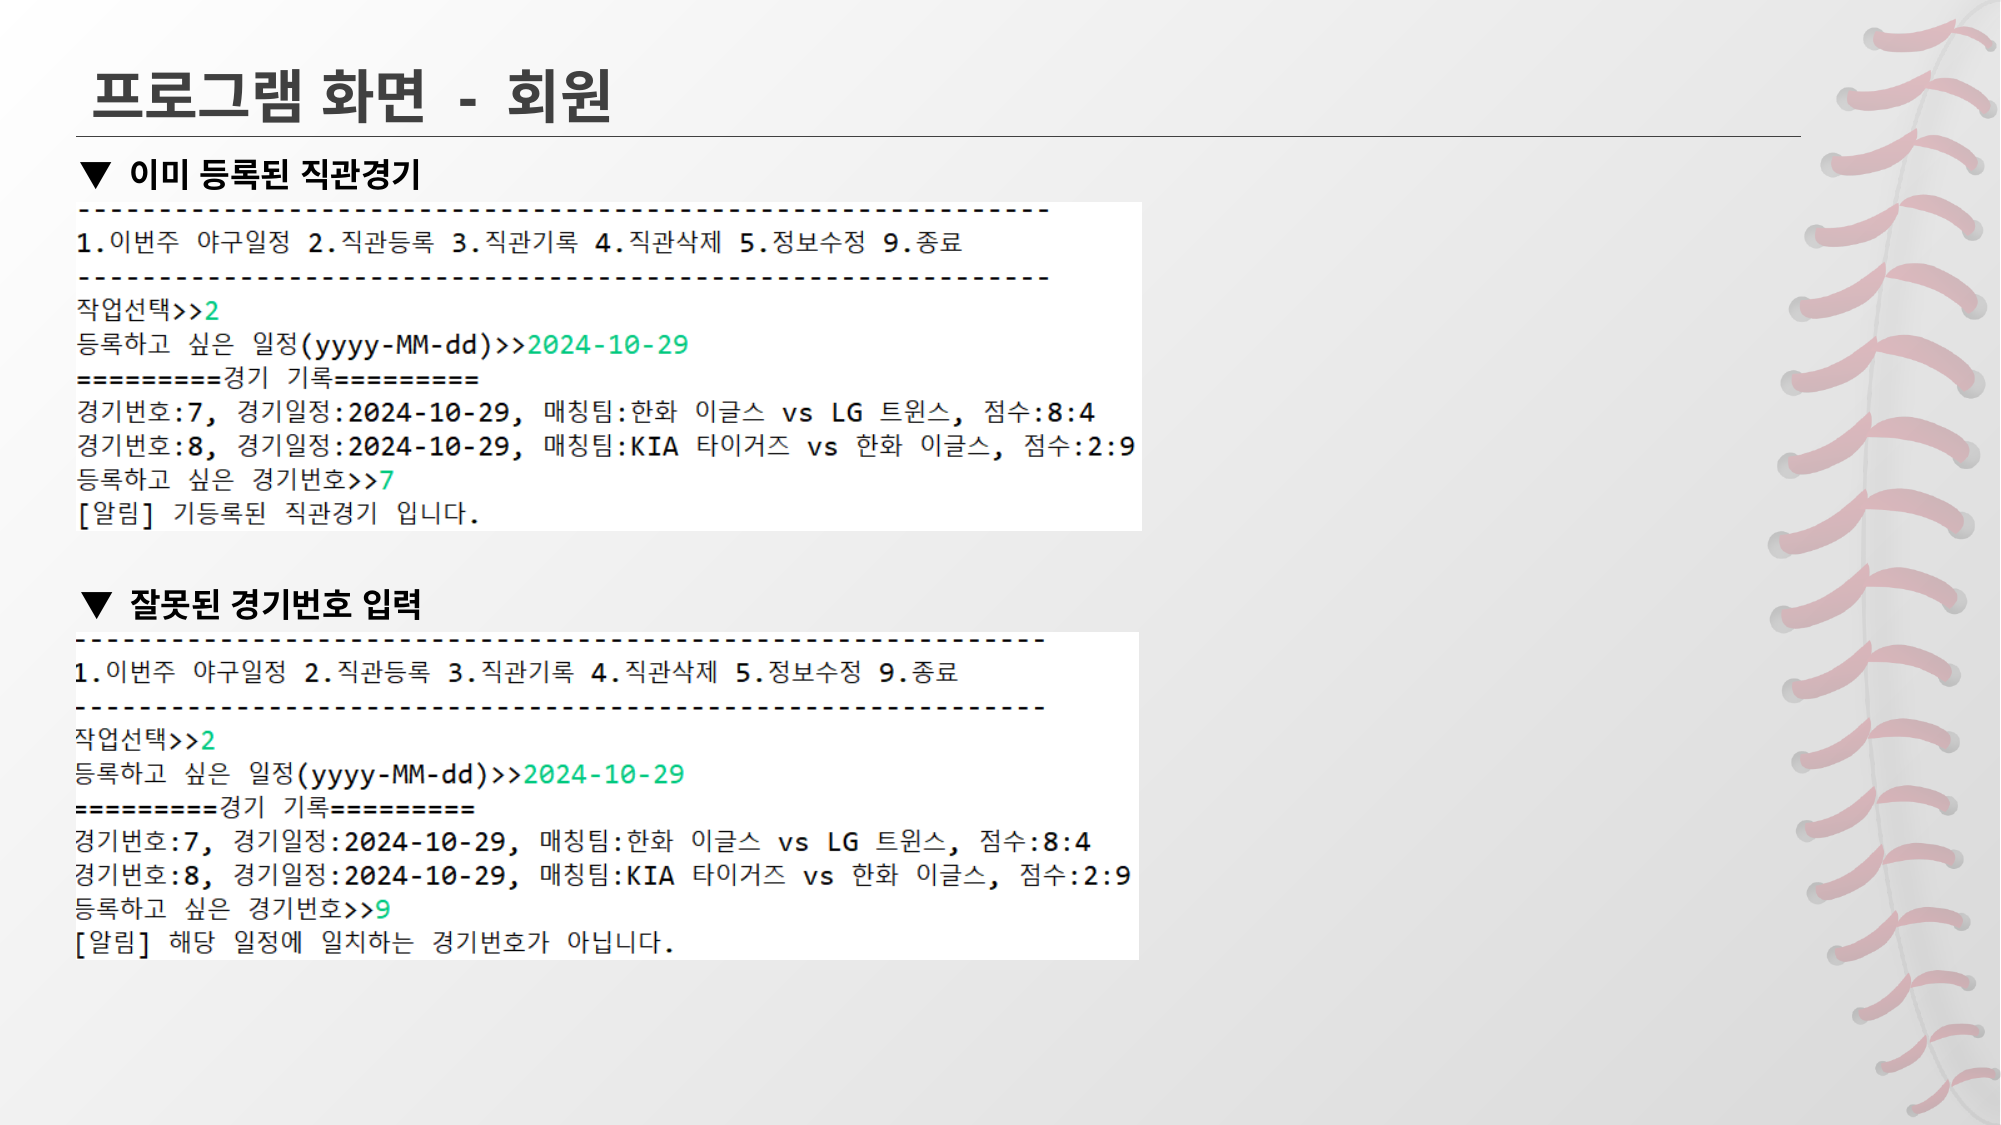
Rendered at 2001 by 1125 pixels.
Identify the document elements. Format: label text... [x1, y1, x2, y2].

text_box ▼ 잘못된 경기번호 입력 [65, 576, 439, 632]
picture [76, 202, 1142, 531]
title 프로그램 화면 - 회원 [76, 63, 1802, 137]
text_box ▼ 이미 등록된 직관경기 [64, 147, 447, 202]
picture [76, 632, 1139, 960]
